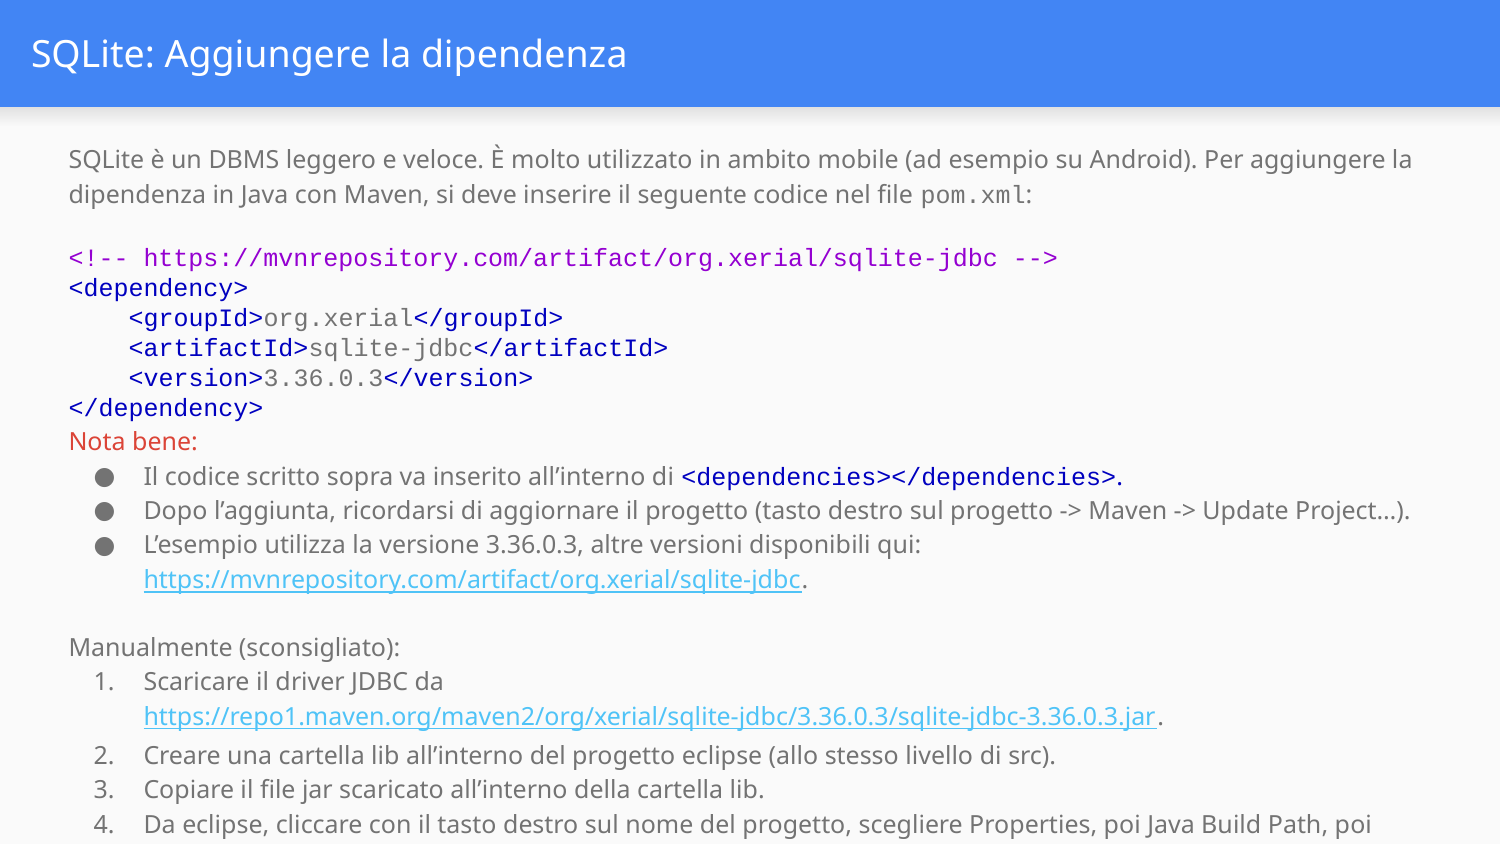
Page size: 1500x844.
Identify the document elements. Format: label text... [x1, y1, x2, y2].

list SQLite è un DBMS leggero e veloce. È molto utilizzato in ambito mobile (ad esempio su Android). Per aggiungere la dipendenza in Java con Maven, si deve inserire il seguente codice nel file pom.xml: <!-- https://mvnrepository.com/artifact/org.xerial/sqlite-jdbc --> <dependency> <groupId>org.xerial</groupId> <artifactId>sqlite-jdbc</artifactId> <version>3.36.0.3</version> </dependency> Nota bene: Il codice scritto sopra va inserito all’interno di <dependencies></dependencies>. Dopo l’aggiunta, ricordarsi di aggiornare il progetto (tasto destro sul progetto -> Maven -> Update Project…). L’esempio utilizza la versione 3.36.0.3, altre versioni disponibili qui: https://mvnrepository.com/artifact/org.xerial/sqlite-jdbc. Manualmente (sconsigliato): Scaricare il driver JDBC da https://repo1.maven.org/maven2/org/xerial/sqlite-jdbc/3.36.0.3/sqlite-jdbc-3.36.0.3.jar. Creare una cartella lib all’interno del progetto eclipse (allo stesso livello di src). Copiare il file jar scaricato all’interno della cartella lib. Da eclipse, cliccare con il tasto destro sul nome del progetto, scegliere Properties, poi Java Build Path, poi Libraries, poi Add Jars..., poi selezionare il progetto, cartella lib e infine il file jar. [53, 124, 1464, 844]
title SQLite: Aggiungere la dipendenza [16, 2, 1464, 102]
